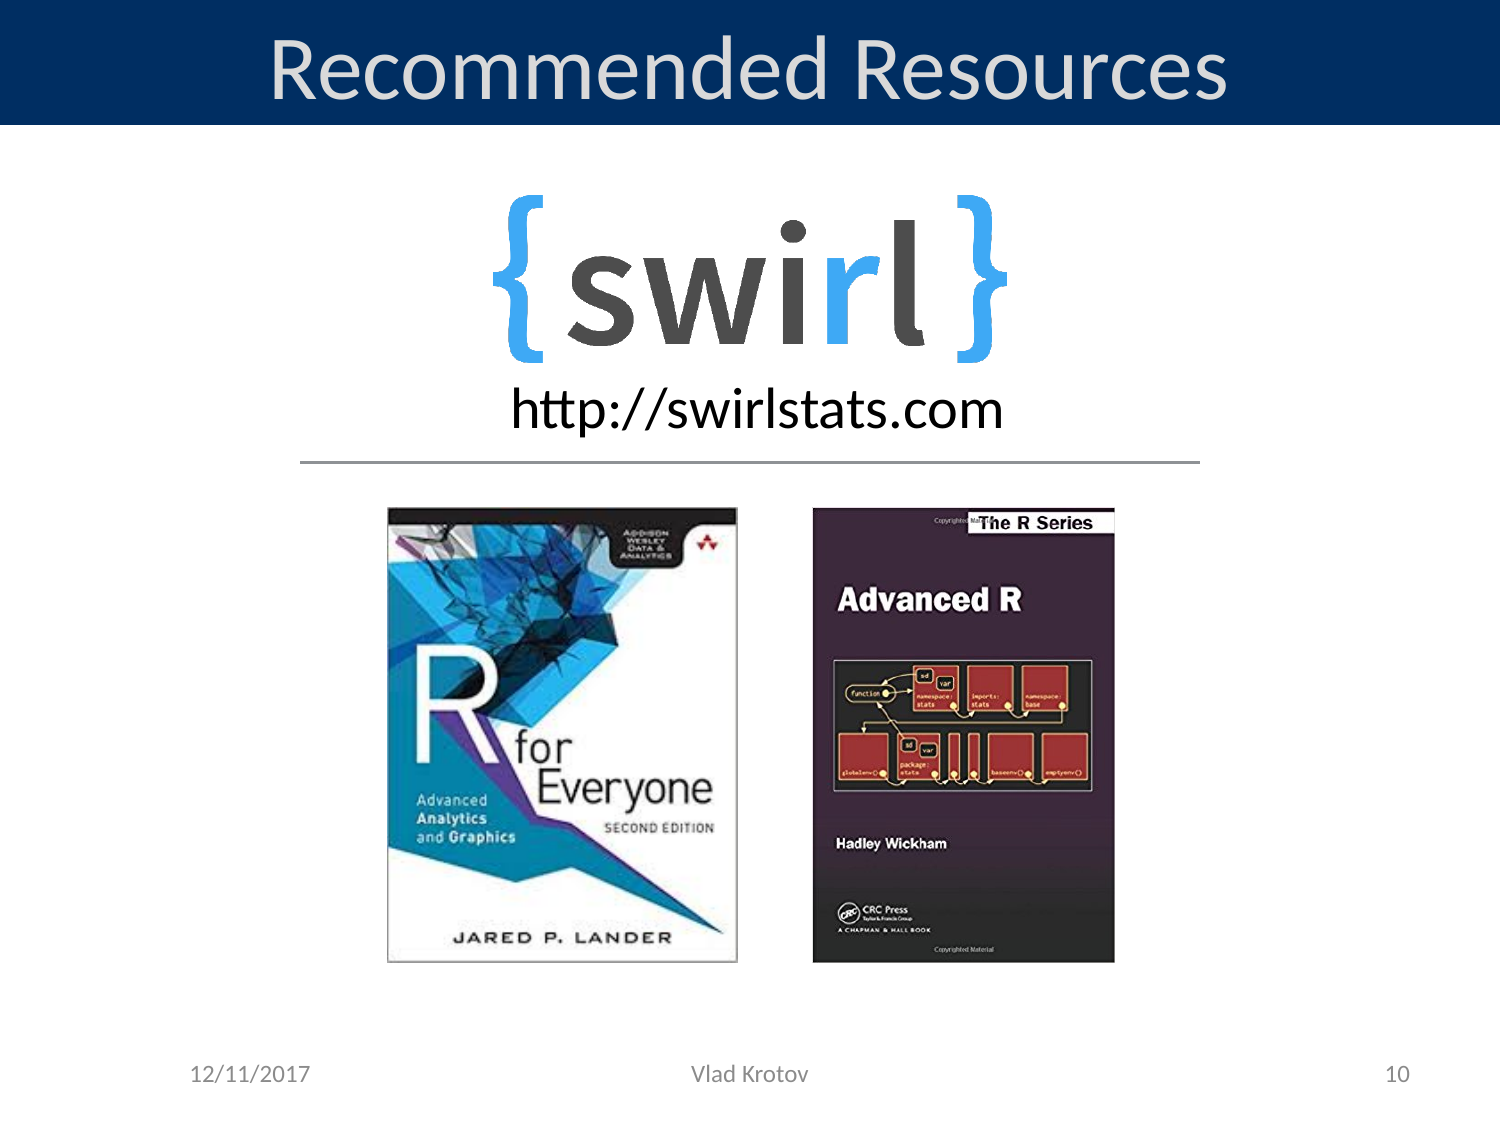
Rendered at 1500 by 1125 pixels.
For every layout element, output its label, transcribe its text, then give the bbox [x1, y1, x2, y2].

picture [493, 194, 1007, 363]
picture [812, 507, 1115, 963]
title Recommended Resources [0, 0, 1500, 125]
text_box http://swirlstats.com [463, 362, 1052, 448]
slide_number 10 [1074, 1042, 1425, 1103]
footer Vlad Krotov [512, 1042, 988, 1103]
picture [387, 507, 738, 963]
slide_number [75, 1042, 425, 1103]
